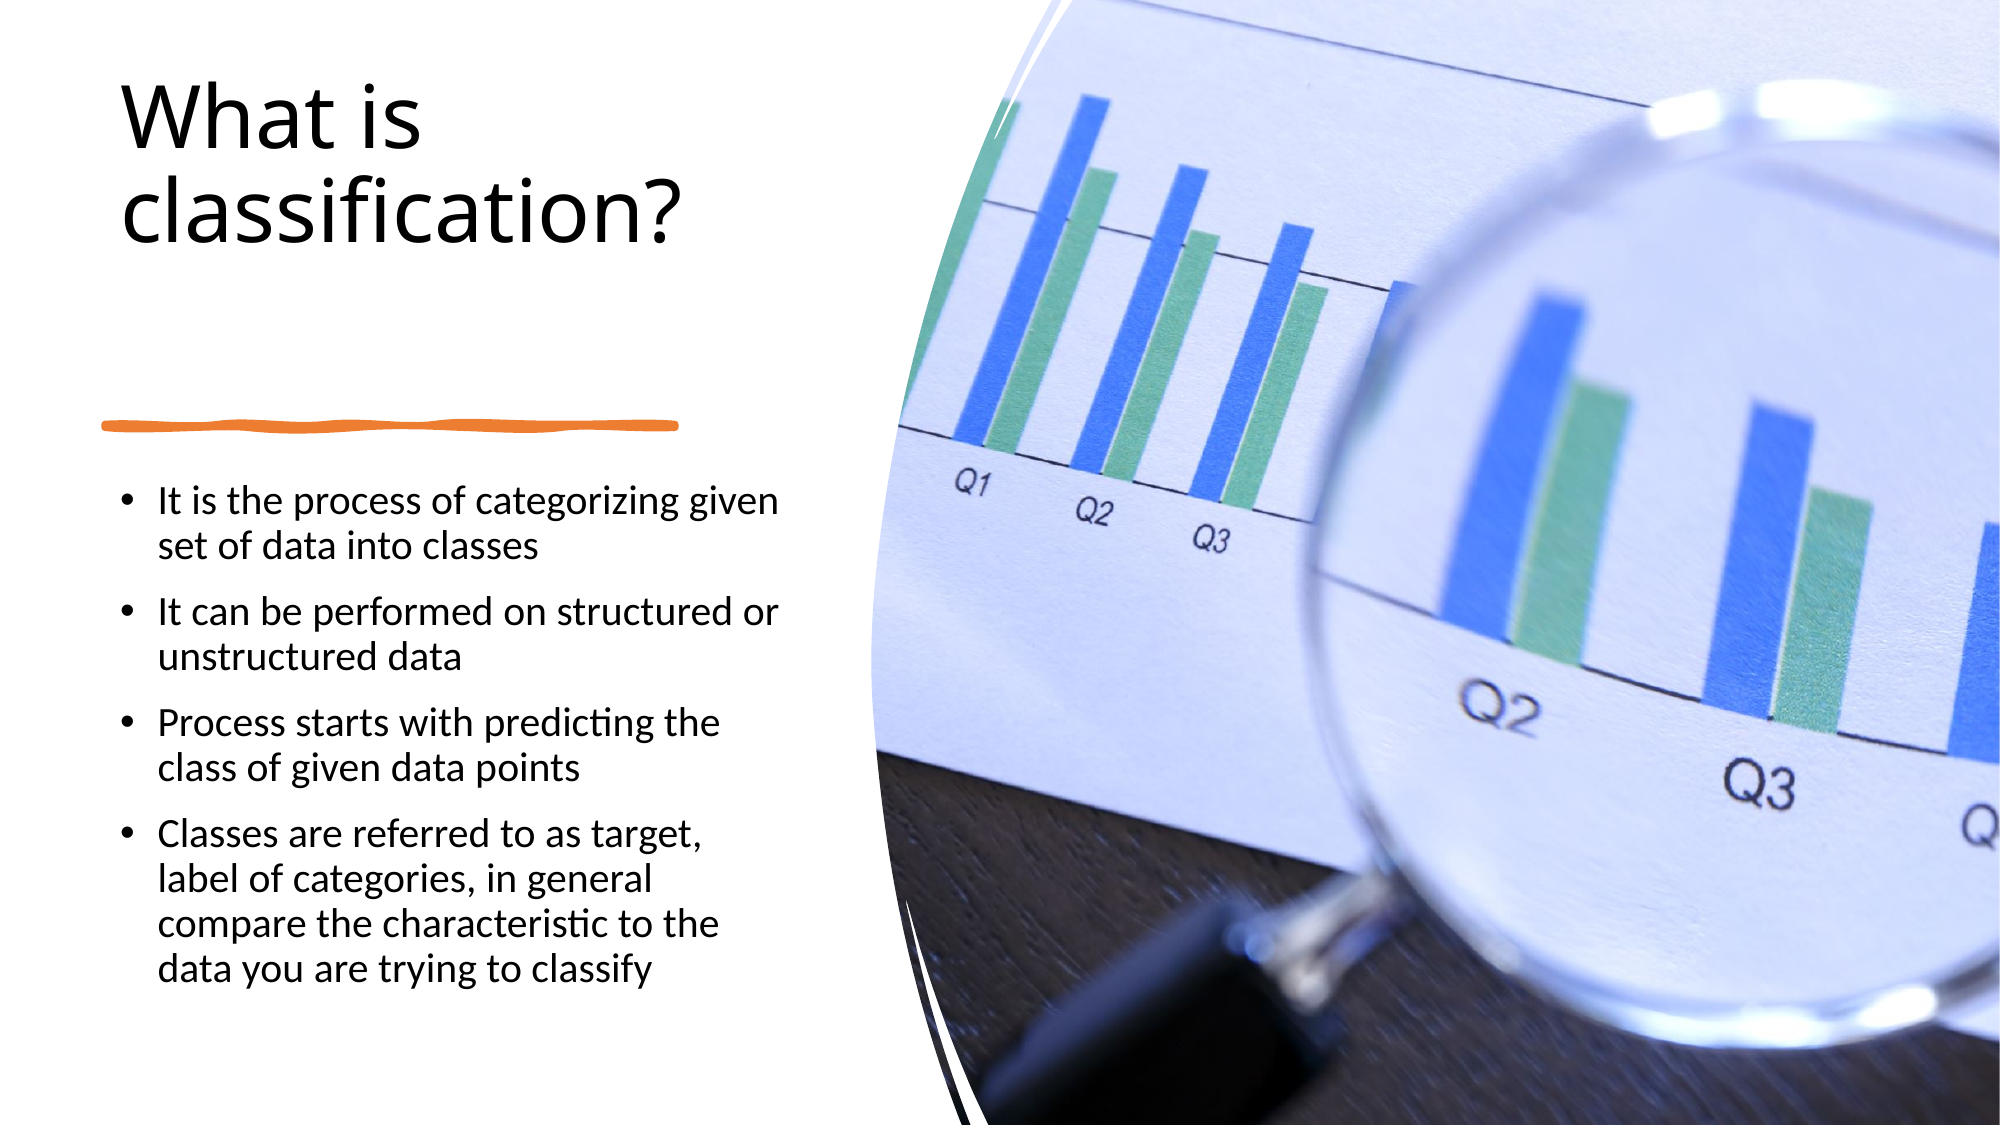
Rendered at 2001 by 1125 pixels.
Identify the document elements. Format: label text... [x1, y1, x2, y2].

list It is the process of categorizing given set of data into classes It can be performed on structured or unstructured data Process starts with predicting the class of given data points Classes are referred to as target, label of categories, in general compare the characteristic to the data you are trying to classify [105, 471, 802, 1016]
text_box [0, 0, 871, 1125]
title What is classification? [105, 53, 822, 375]
text_box [103, 421, 676, 431]
picture [871, 0, 2000, 1125]
